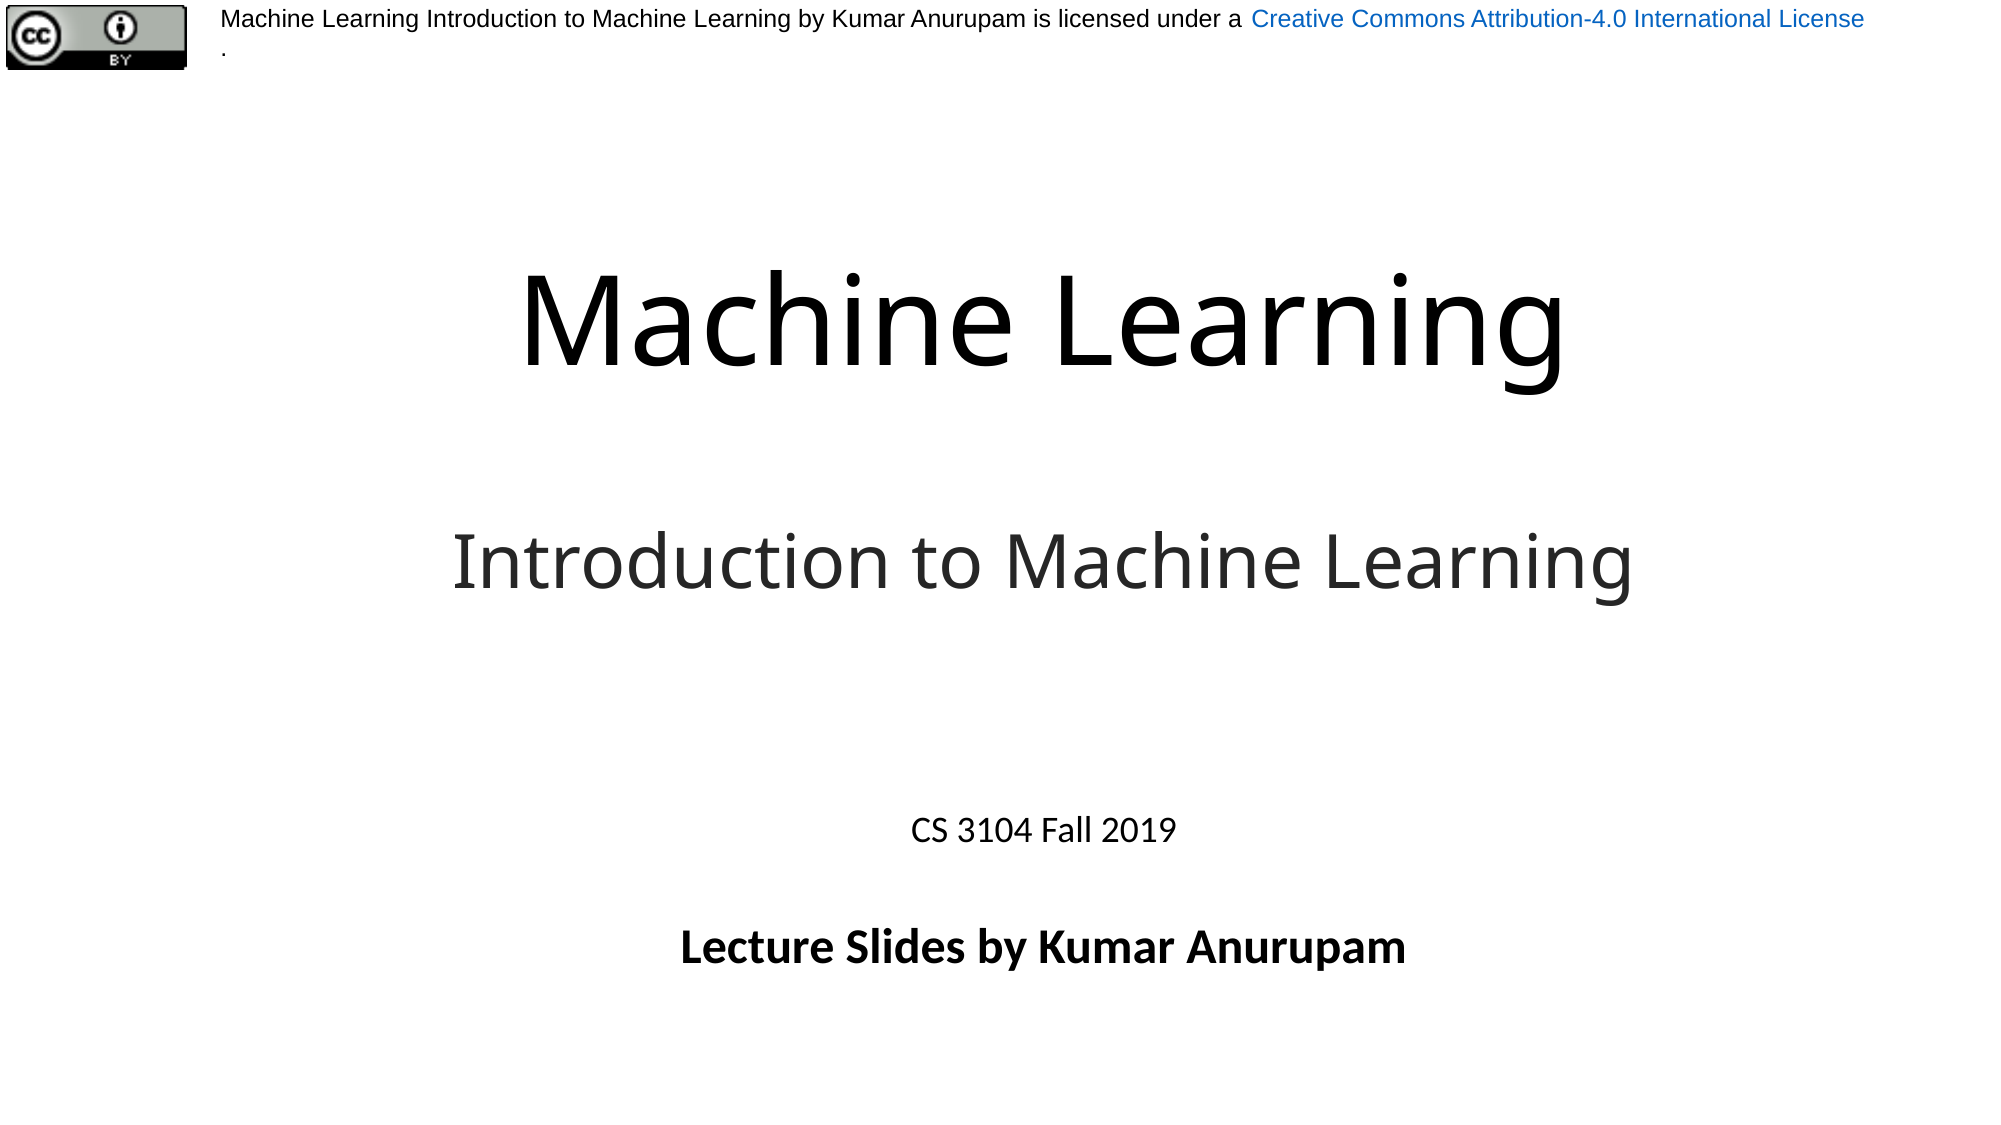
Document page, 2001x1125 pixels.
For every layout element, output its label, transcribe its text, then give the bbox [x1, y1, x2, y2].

picture [6, 5, 187, 70]
title Machine Learning [312, 227, 1776, 400]
subtitle Lecture Slides by Kumar Anurupam [294, 912, 1794, 1045]
text_box CS 3104 Fall 2019 [787, 797, 1301, 858]
text_box Introduction to Machine Learning [312, 439, 1776, 612]
text_box Machine Learning Introduction to Machine Learning by Kumar Anurupam is licensed under a Creative Commons Attribution-4.0 International License. [205, 0, 1883, 70]
